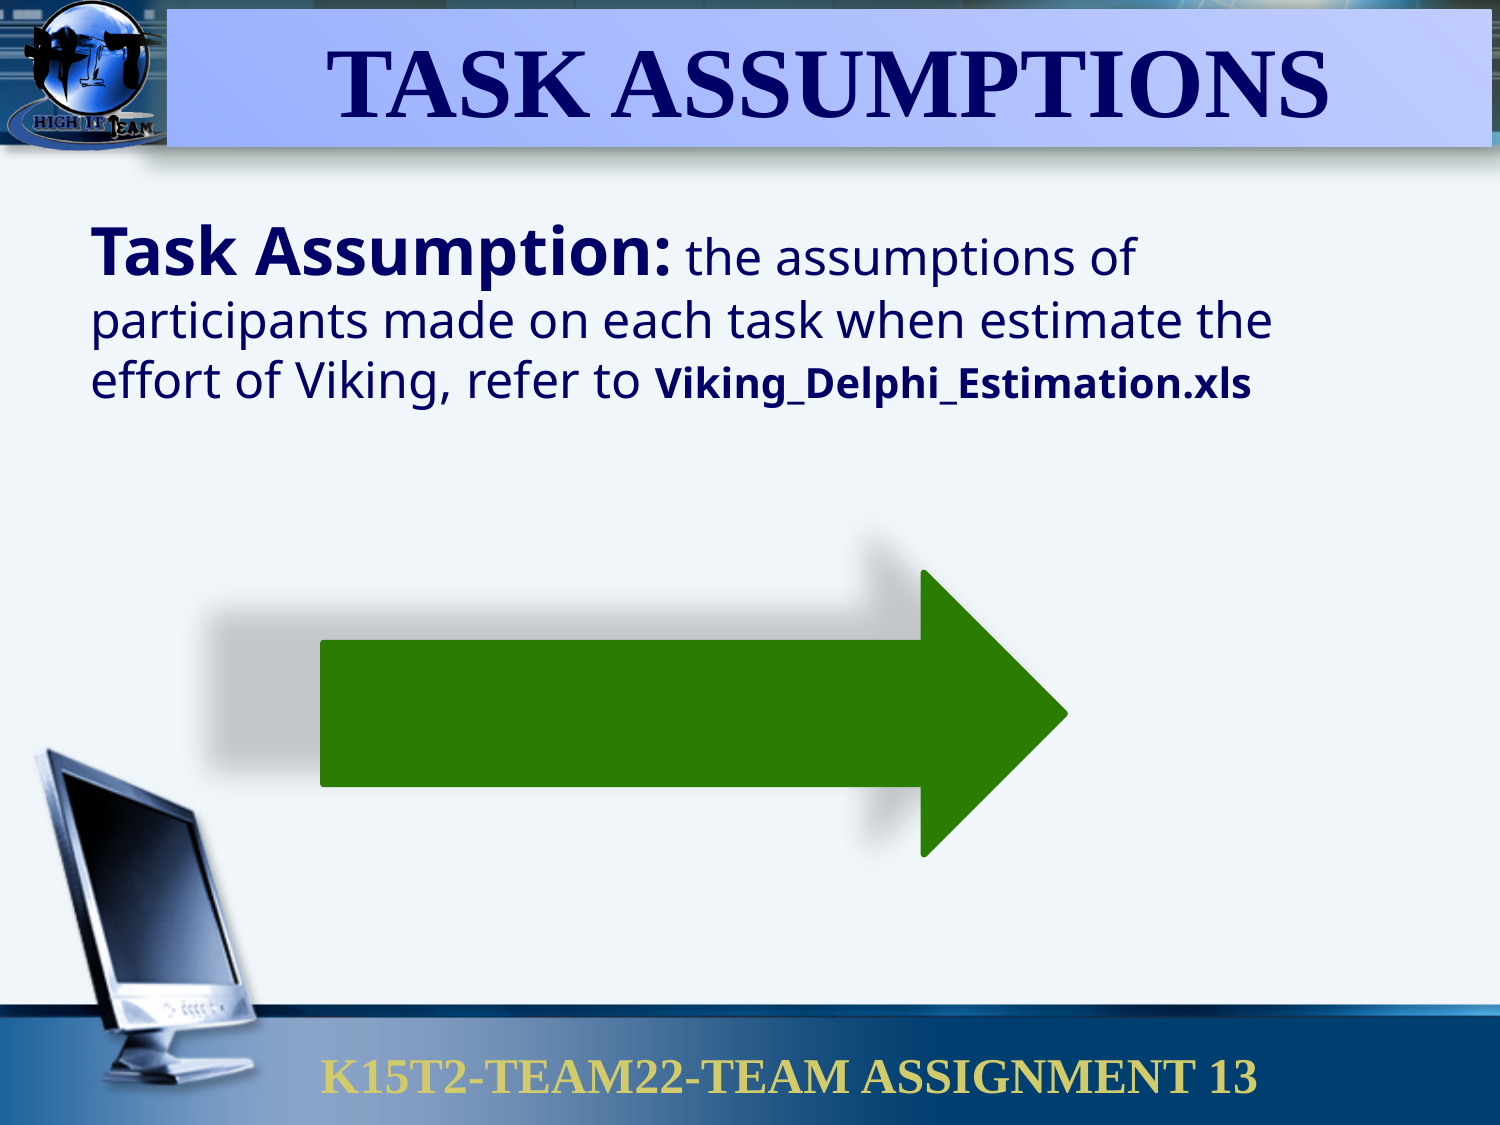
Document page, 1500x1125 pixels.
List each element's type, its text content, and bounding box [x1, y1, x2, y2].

text_box [323, 572, 1065, 855]
picture [0, 0, 1500, 1125]
list Task Assumption: the assumptions of participants made on each task when estimate the effort of Viking, refer to Viking_Delphi_Estimation.xls [75, 201, 1425, 507]
text_box Task assumptions [166, 9, 1492, 147]
